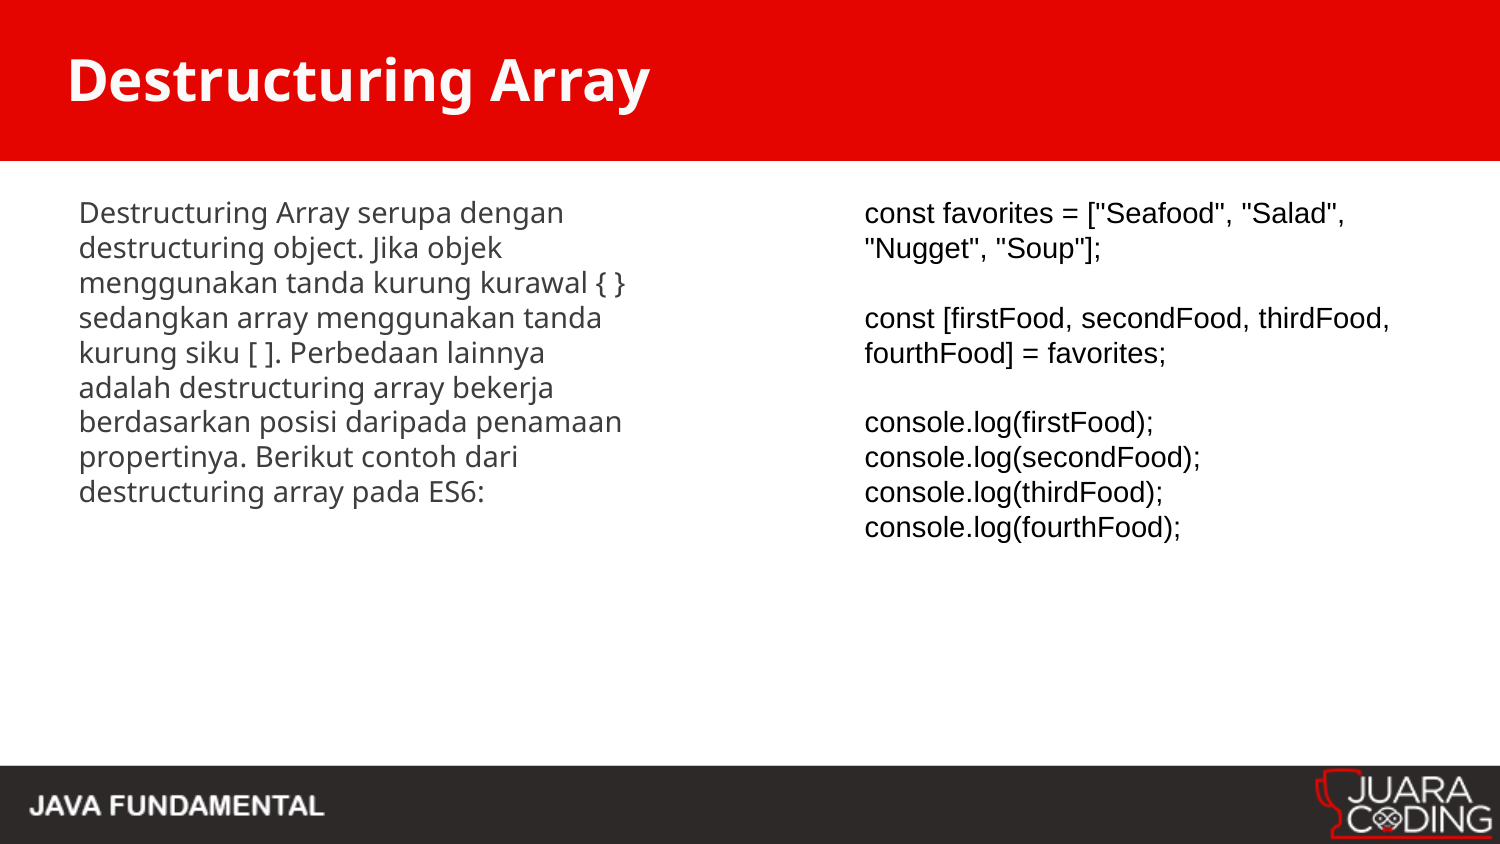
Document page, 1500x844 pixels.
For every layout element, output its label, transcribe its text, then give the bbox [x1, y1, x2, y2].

text_box const favorites = ["Seafood", "Salad", "Nugget", "Soup"]; const [firstFood, secondFood, thirdFood, fourthFood] = favorites; console.log(firstFood); console.log(secondFood); console.log(thirdFood); console.log(fourthFood); [849, 186, 1449, 551]
text_box Destructuring Array serupa dengan destructuring object. Jika objek menggunakan tanda kurung kurawal { } sedangkan array menggunakan tanda kurung siku [ ]. Perbedaan lainnya adalah destructuring array bekerja berdasarkan posisi daripada penamaan propertinya. Berikut contoh dari destructuring array pada ES6: [63, 186, 650, 517]
picture [0, 161, 1500, 844]
title Destructuring Array [51, 28, 1449, 122]
